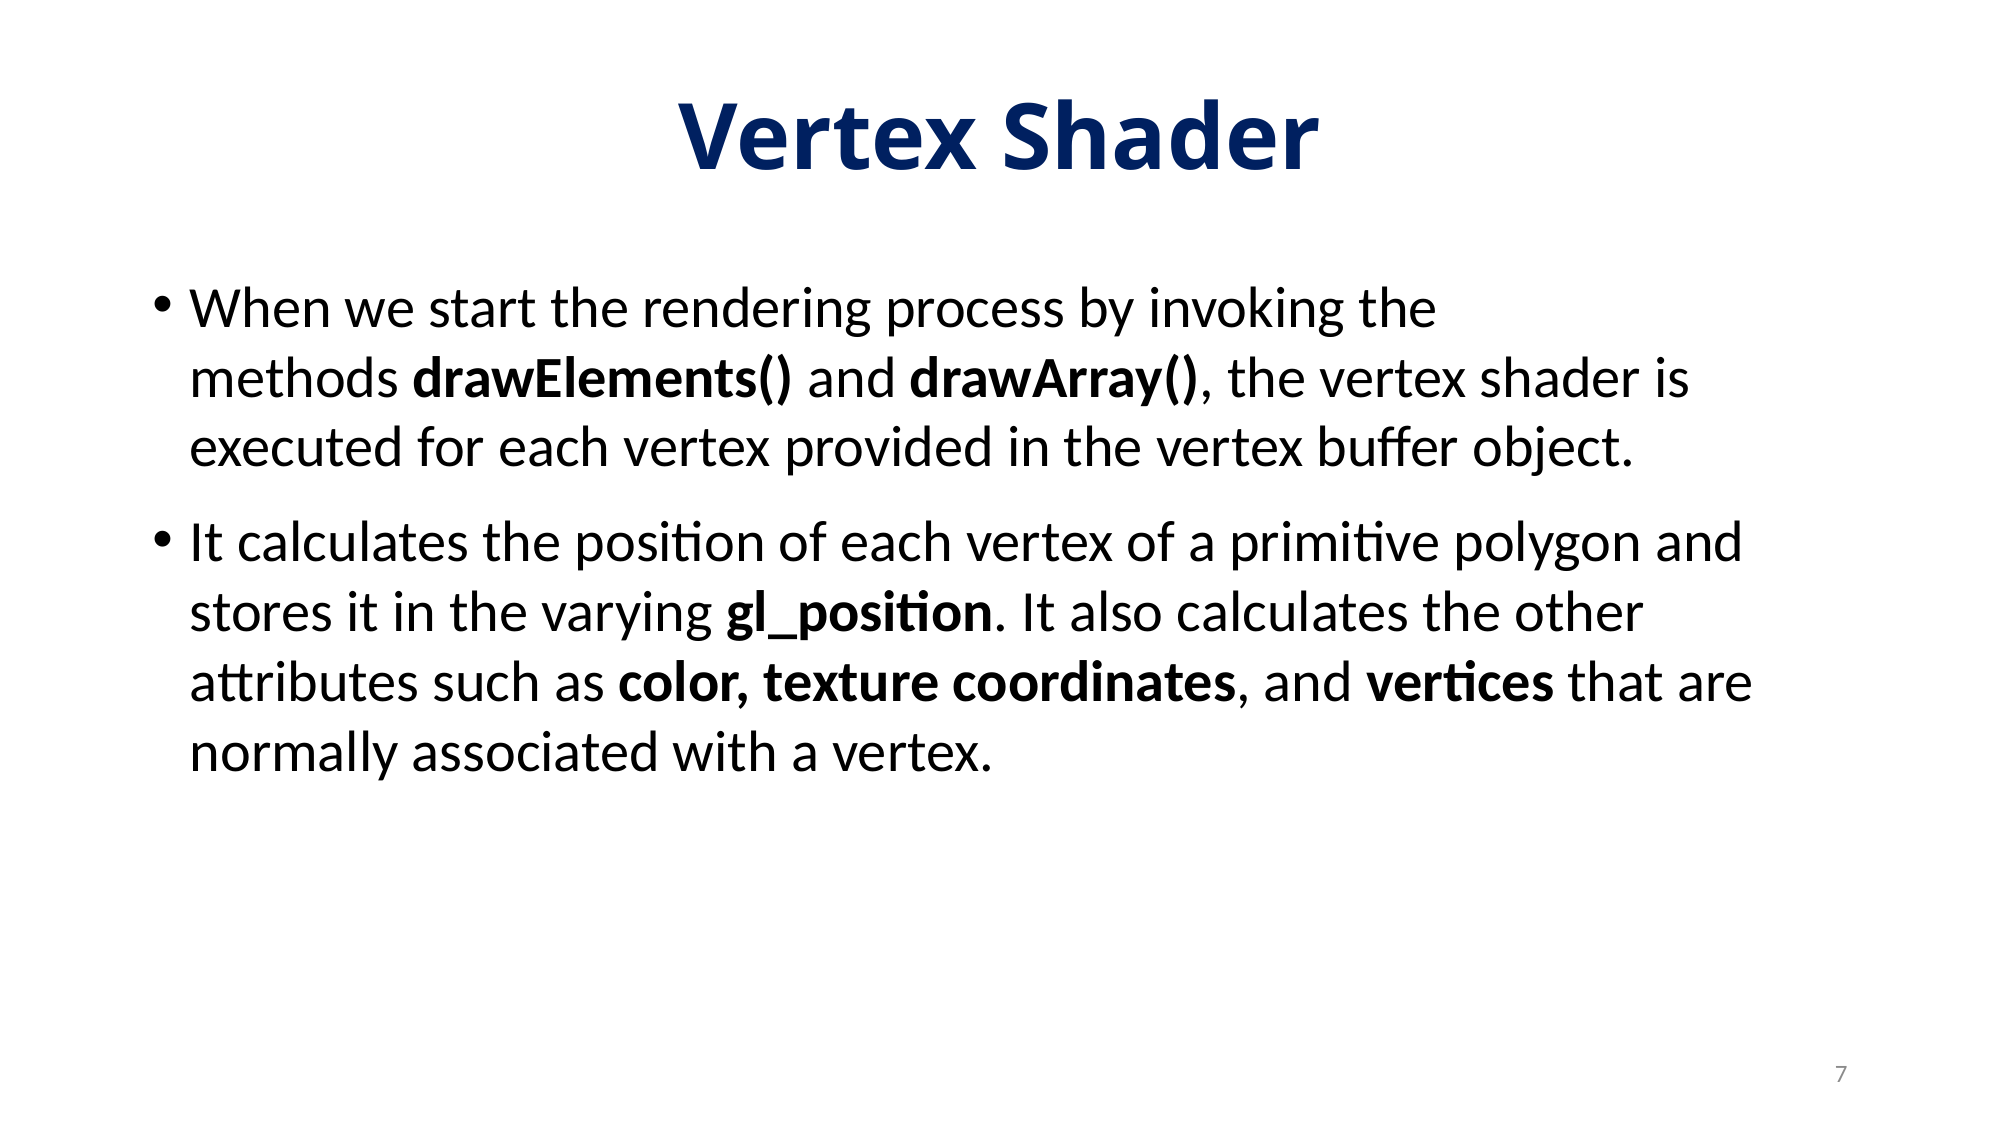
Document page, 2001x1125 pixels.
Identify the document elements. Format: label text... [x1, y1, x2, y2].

list When we start the rendering process by invoking the methods drawElements() and drawArray(), the vertex shader is executed for each vertex provided in the vertex buffer object. It calculates the position of each vertex of a primitive polygon and stores it in the varying gl_position. It also calculates the other attributes such as color, texture coordinates, and vertices that are normally associated with a vertex. [137, 261, 1863, 1082]
title Vertex Shader [137, 30, 1863, 249]
slide_number 7 [1412, 1042, 1863, 1103]
